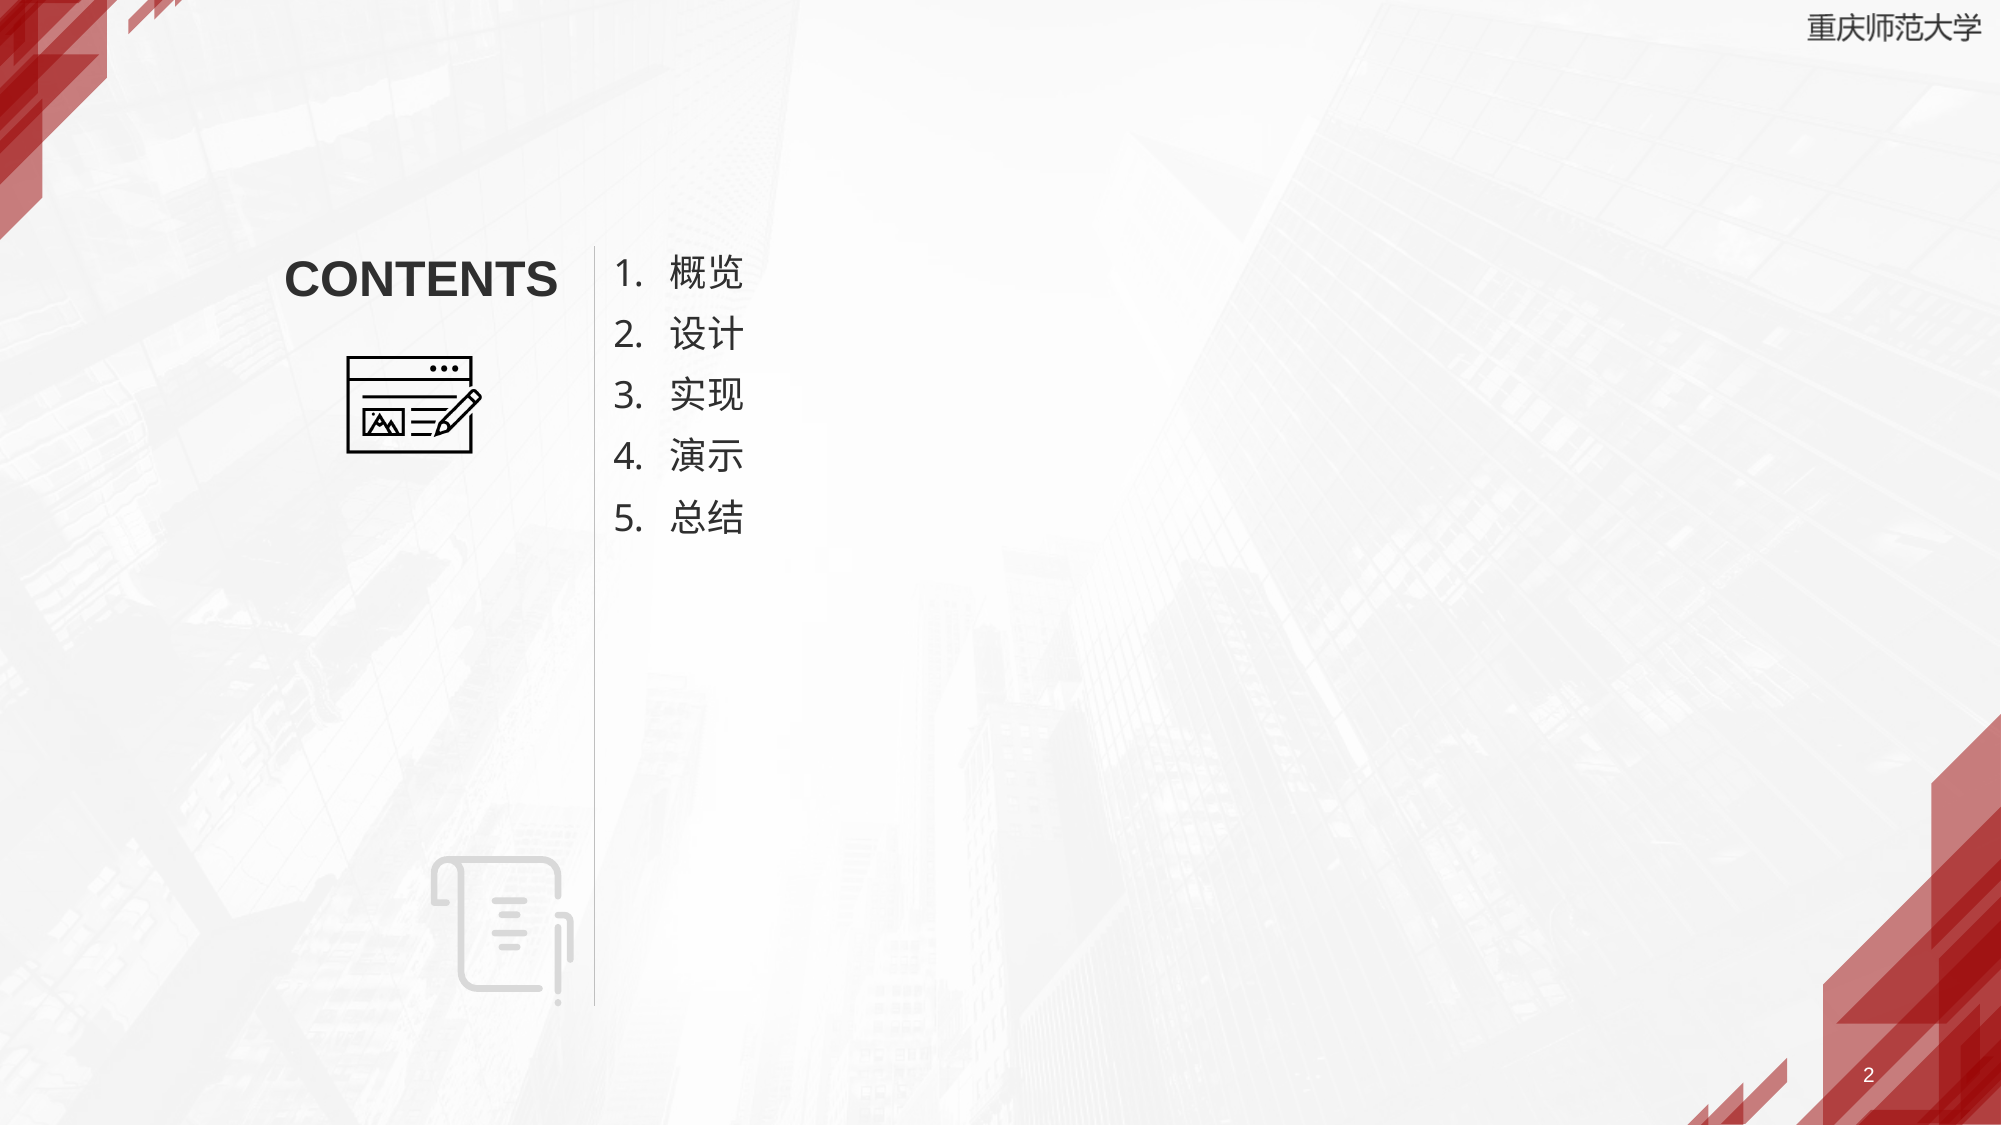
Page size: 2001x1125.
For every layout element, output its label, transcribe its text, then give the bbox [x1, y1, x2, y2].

list 概览 设计 实现 演示 总结 [598, 246, 1890, 1007]
list CONTENTS [108, 246, 574, 344]
picture [340, 329, 491, 480]
picture [1789, 0, 2000, 63]
slide_number 2 [1452, 1056, 1890, 1092]
